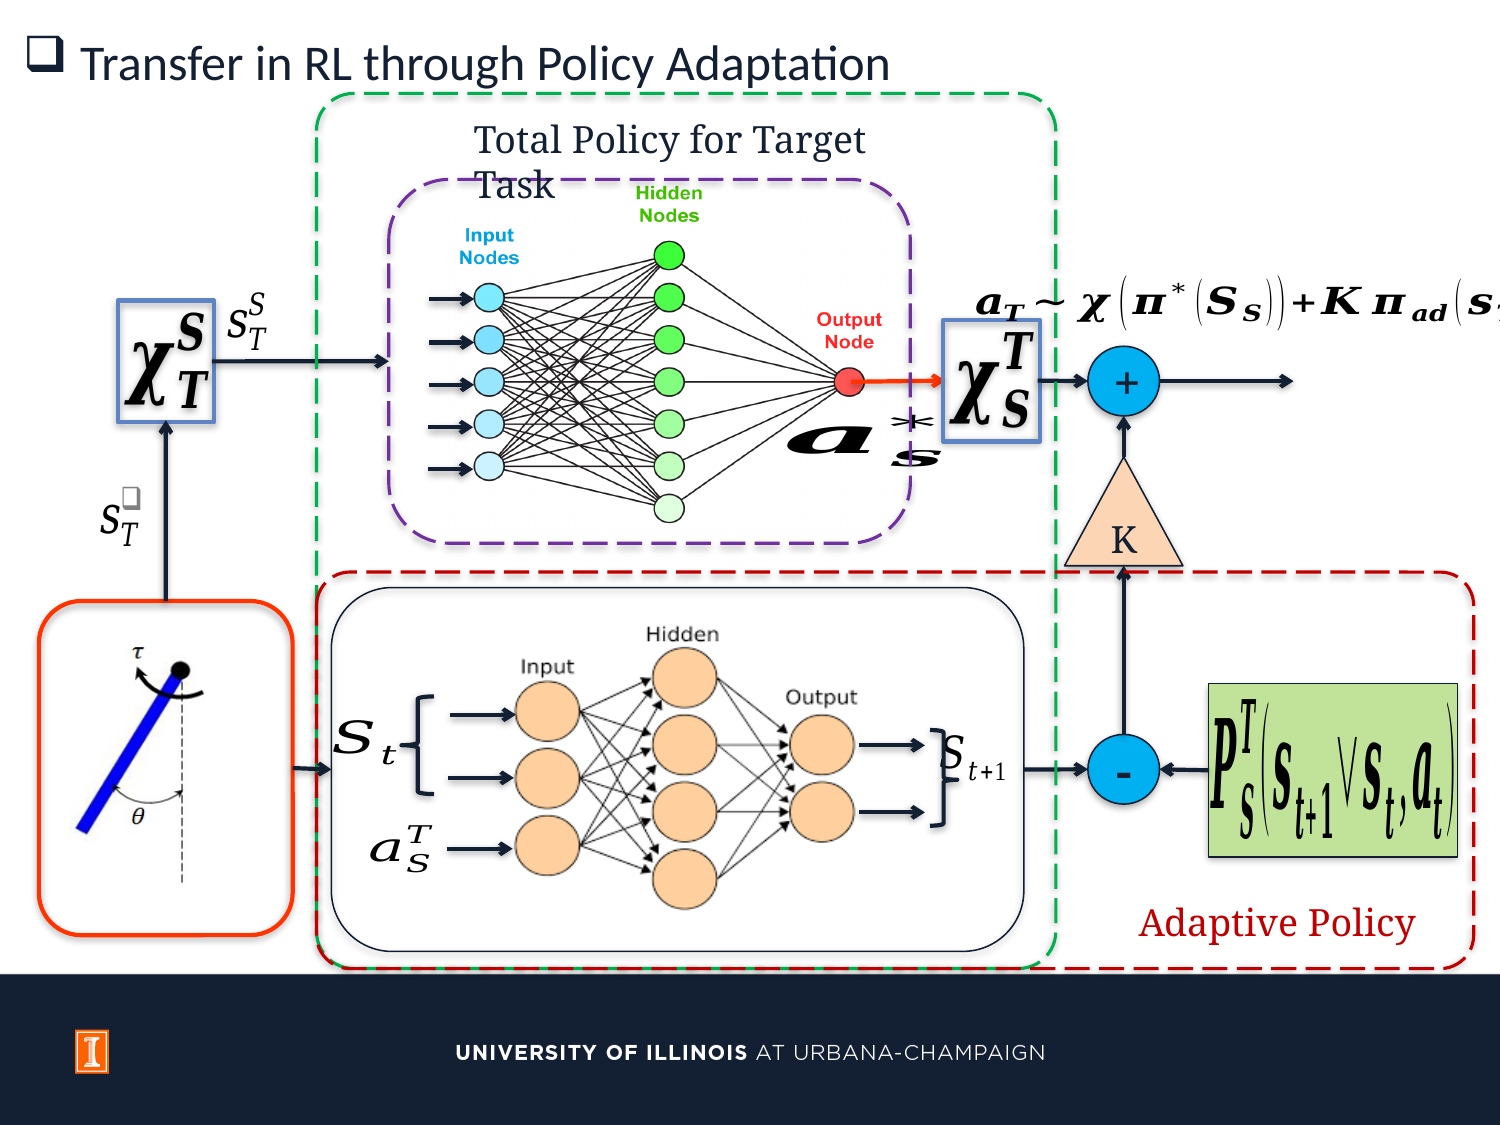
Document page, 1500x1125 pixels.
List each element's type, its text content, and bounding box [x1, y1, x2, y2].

picture [0, 3, 1500, 1125]
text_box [1, 93, 1500, 969]
title Transfer in RL through Policy Adaptation [9, 22, 1457, 91]
